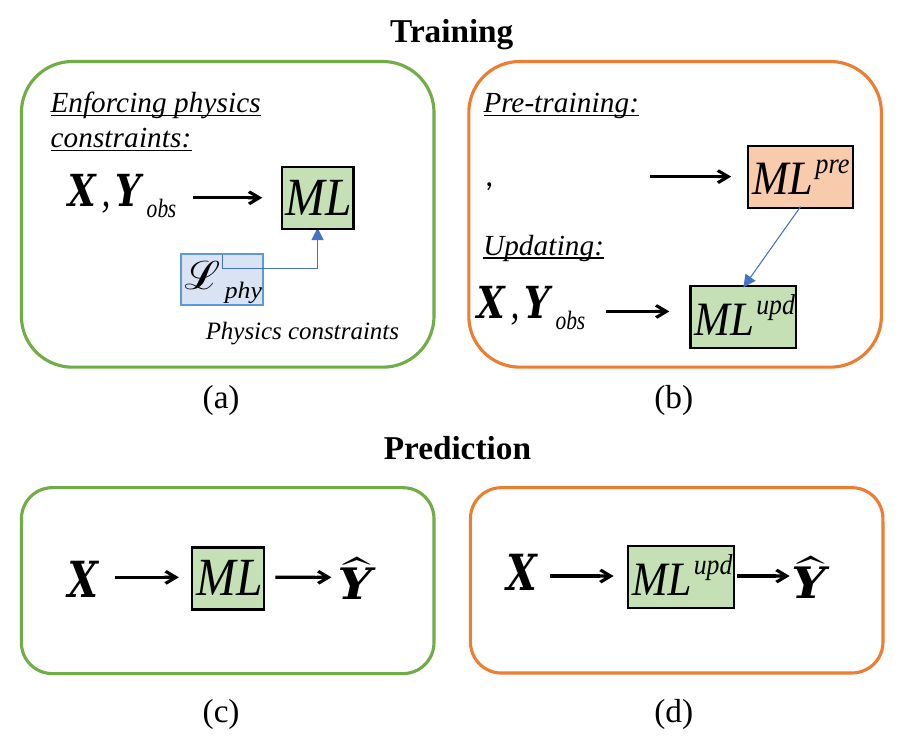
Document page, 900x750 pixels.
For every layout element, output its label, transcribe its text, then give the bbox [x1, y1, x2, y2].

text_box Prediction [369, 418, 557, 474]
text_box (c) [187, 681, 258, 737]
text_box Enforcing physics constraints: [35, 76, 358, 161]
text_box [470, 487, 883, 674]
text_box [743, 206, 801, 288]
text_box [21, 487, 434, 674]
text_box [468, 61, 882, 368]
text_box Training [375, 1, 550, 57]
text_box (a) [187, 367, 258, 423]
text_box Physics constraints [191, 307, 418, 352]
text_box Pre-training: [468, 76, 670, 126]
text_box Updating: [468, 218, 629, 269]
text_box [262, 227, 318, 280]
text_box (d) [639, 681, 709, 737]
text_box (b) [639, 367, 709, 423]
text_box [21, 61, 434, 368]
